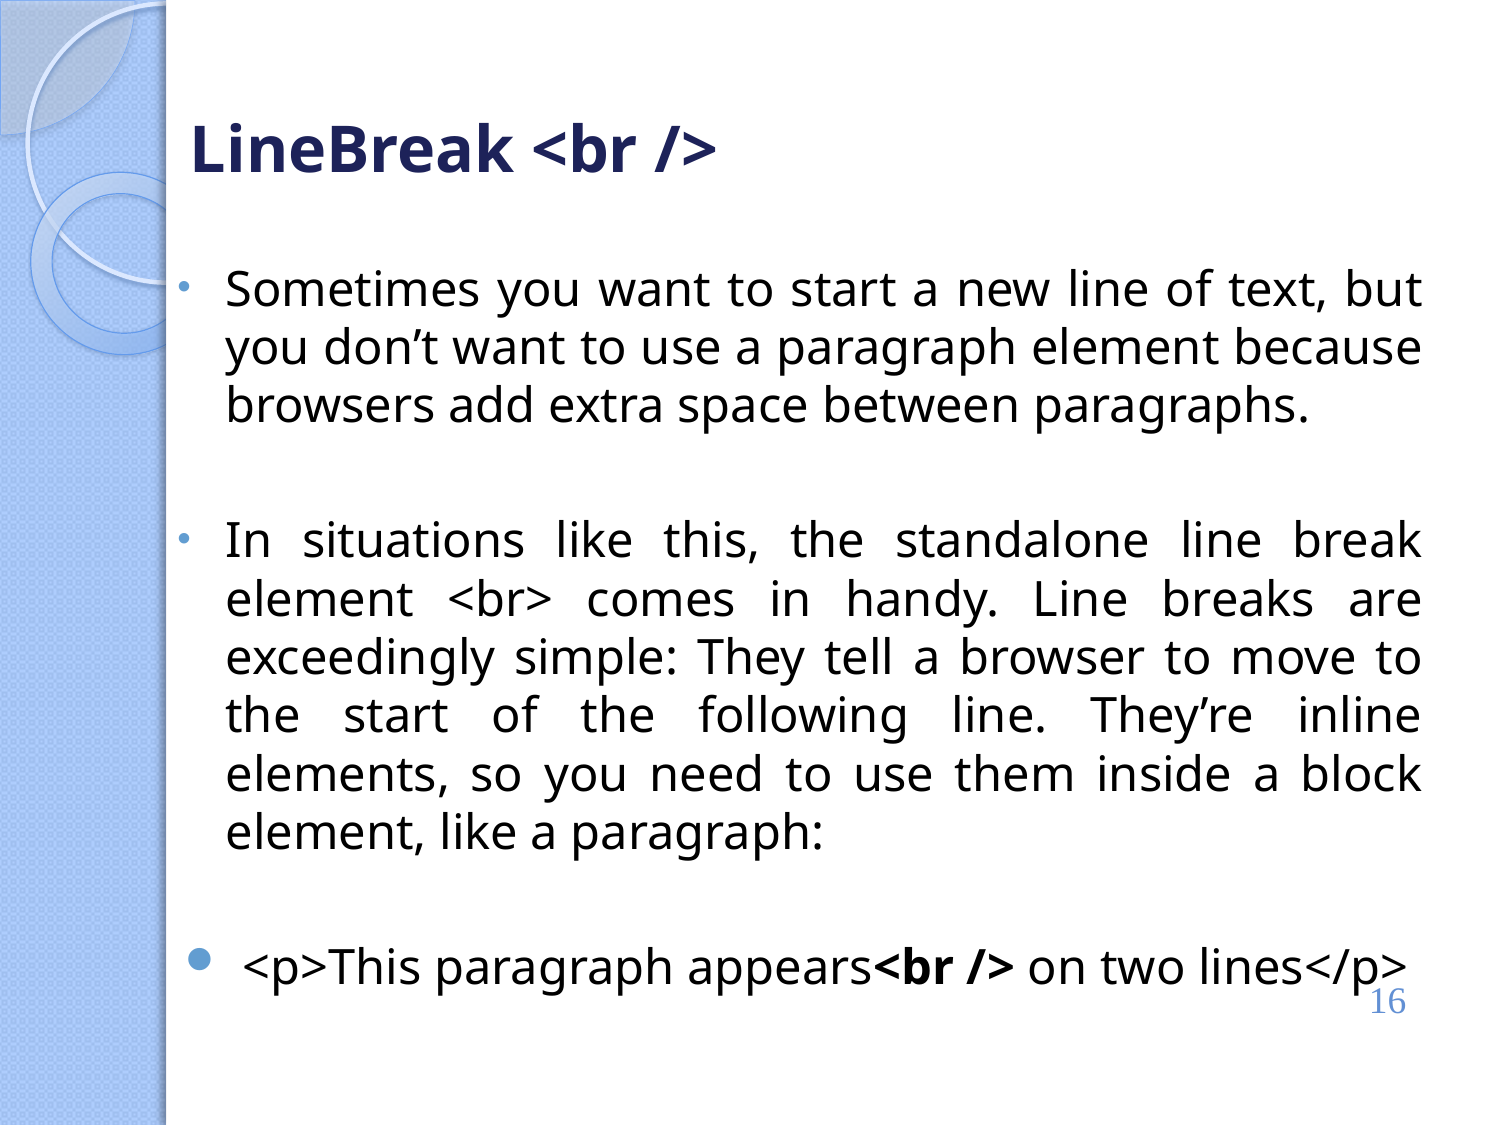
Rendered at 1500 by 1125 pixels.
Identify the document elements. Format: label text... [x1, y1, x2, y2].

slide_number 16 [1350, 962, 1425, 1029]
list Sometimes you want to start a new line of text, but you don’t want to use a paragraph element because browsers add extra space between paragraphs. In situations like this, the standalone line break element <br> comes in handy. Line breaks are exceedingly simple: They tell a browser to move to the start of the following line. They’re inline elements, so you need to use them inside a block element, like a paragraph: <p>This paragraph appears<br /> on two lines</p> [162, 249, 1438, 1063]
title LineBreak <br /> [174, 99, 1463, 193]
